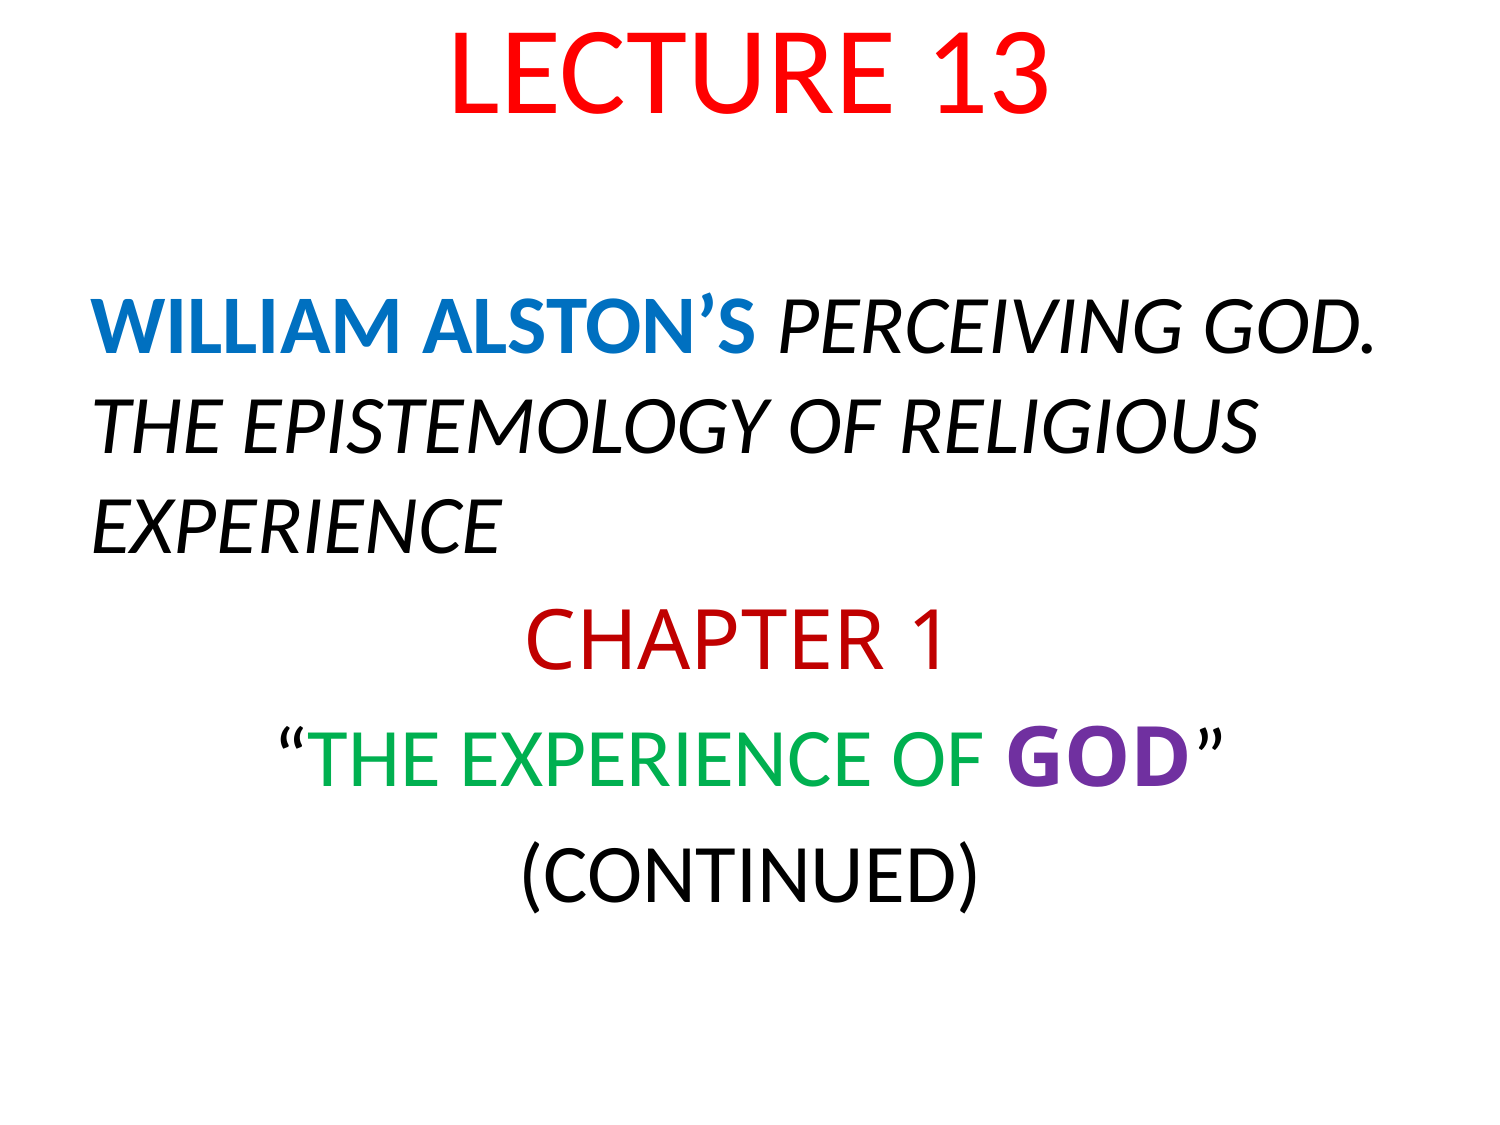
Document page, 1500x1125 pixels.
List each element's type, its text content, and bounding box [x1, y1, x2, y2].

list WILLIAM ALSTON’S PERCEIVING GOD. THE EPISTEMOLOGY OF RELIGIOUS EXPERIENCE CHAPTER 1 “THE EXPERIENCE OF GOD” (CONTINUED) [75, 262, 1425, 1005]
title LECTURE 13 [75, 45, 1425, 233]
